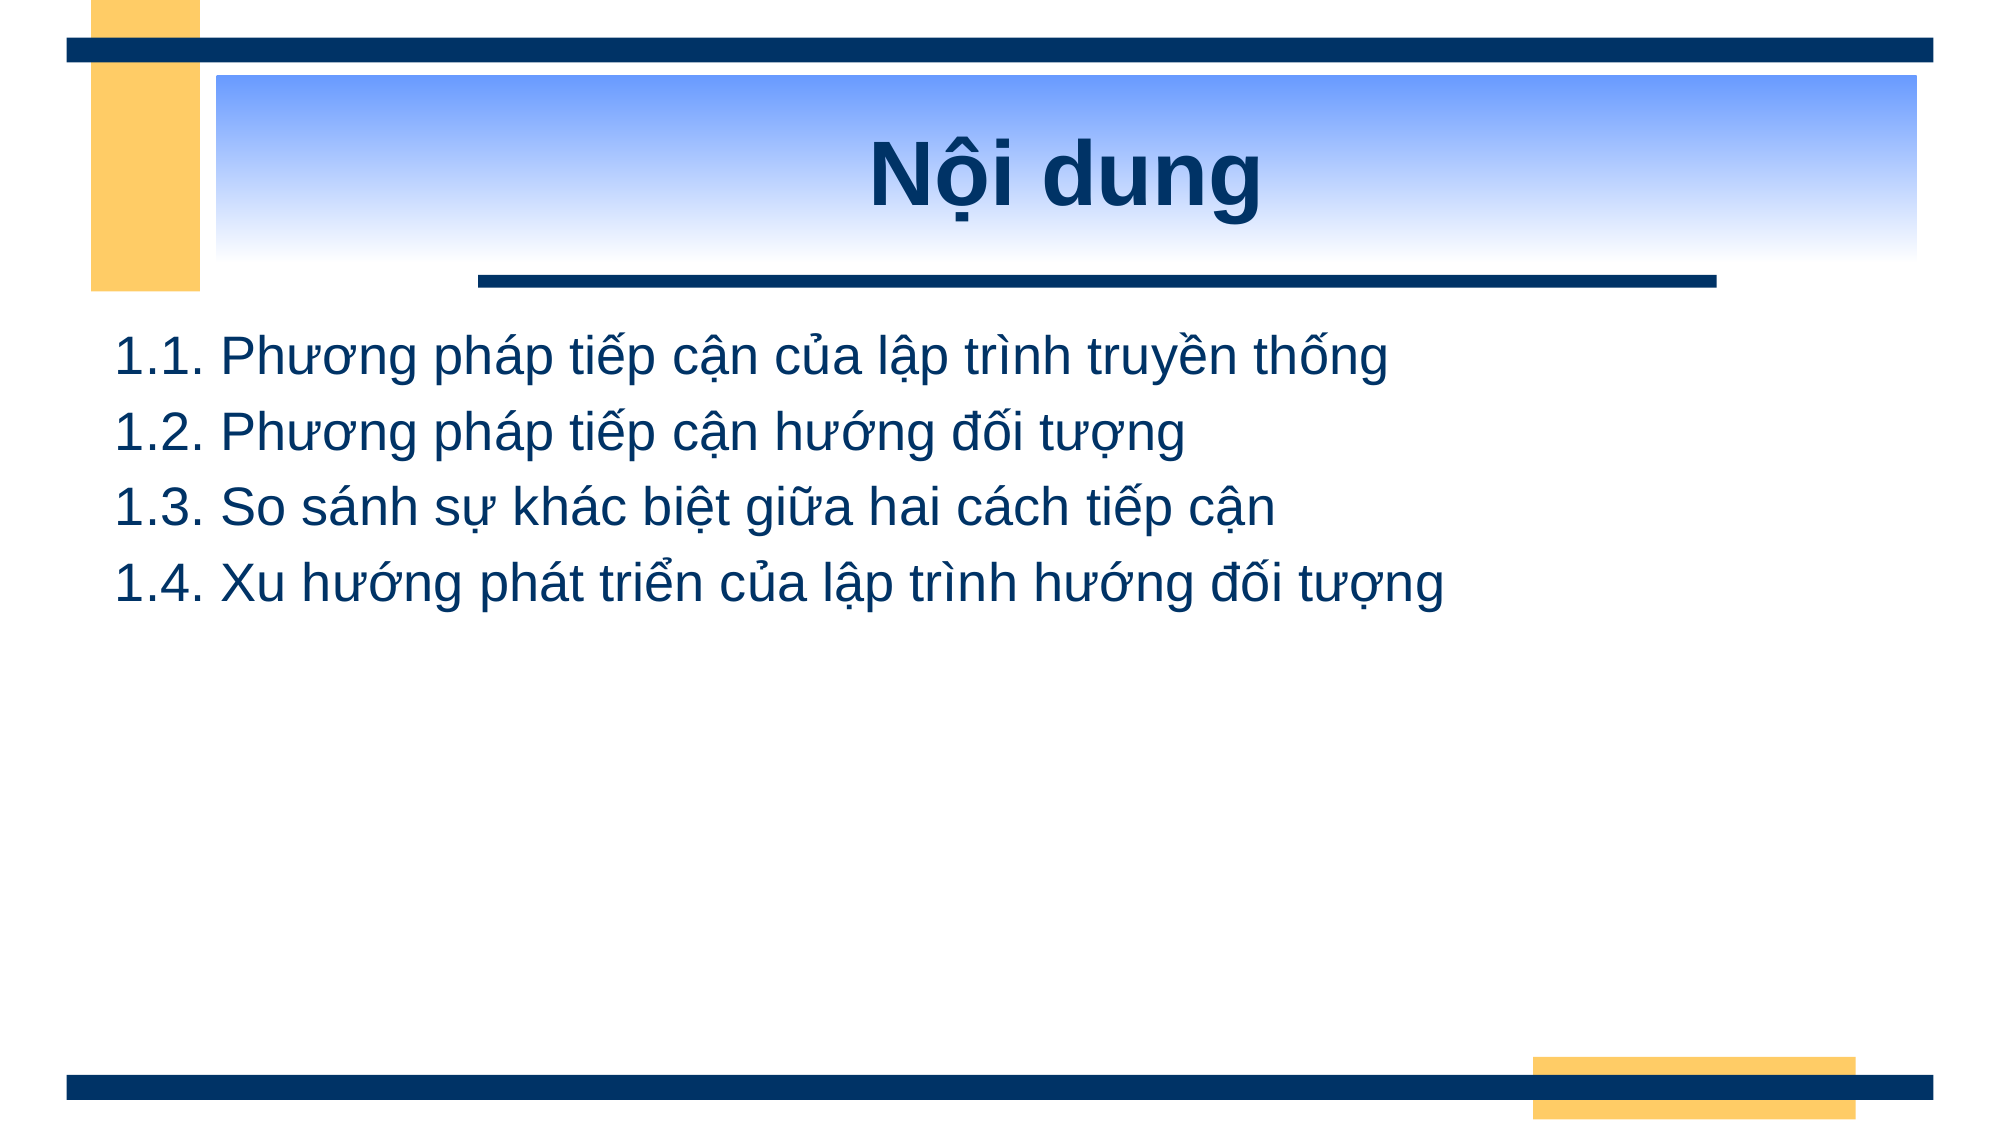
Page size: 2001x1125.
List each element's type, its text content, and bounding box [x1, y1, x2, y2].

title Nội dung [216, 75, 1917, 263]
list 1.1. Phương pháp tiếp cận của lập trình truyền thống 1.2. Phương pháp tiếp cận hướng đối tượng 1.3. So sánh sự khác biệt giữa hai cách tiếp cận 1.4. Xu hướng phát triển của lập trình hướng đối tượng [99, 312, 1900, 1050]
